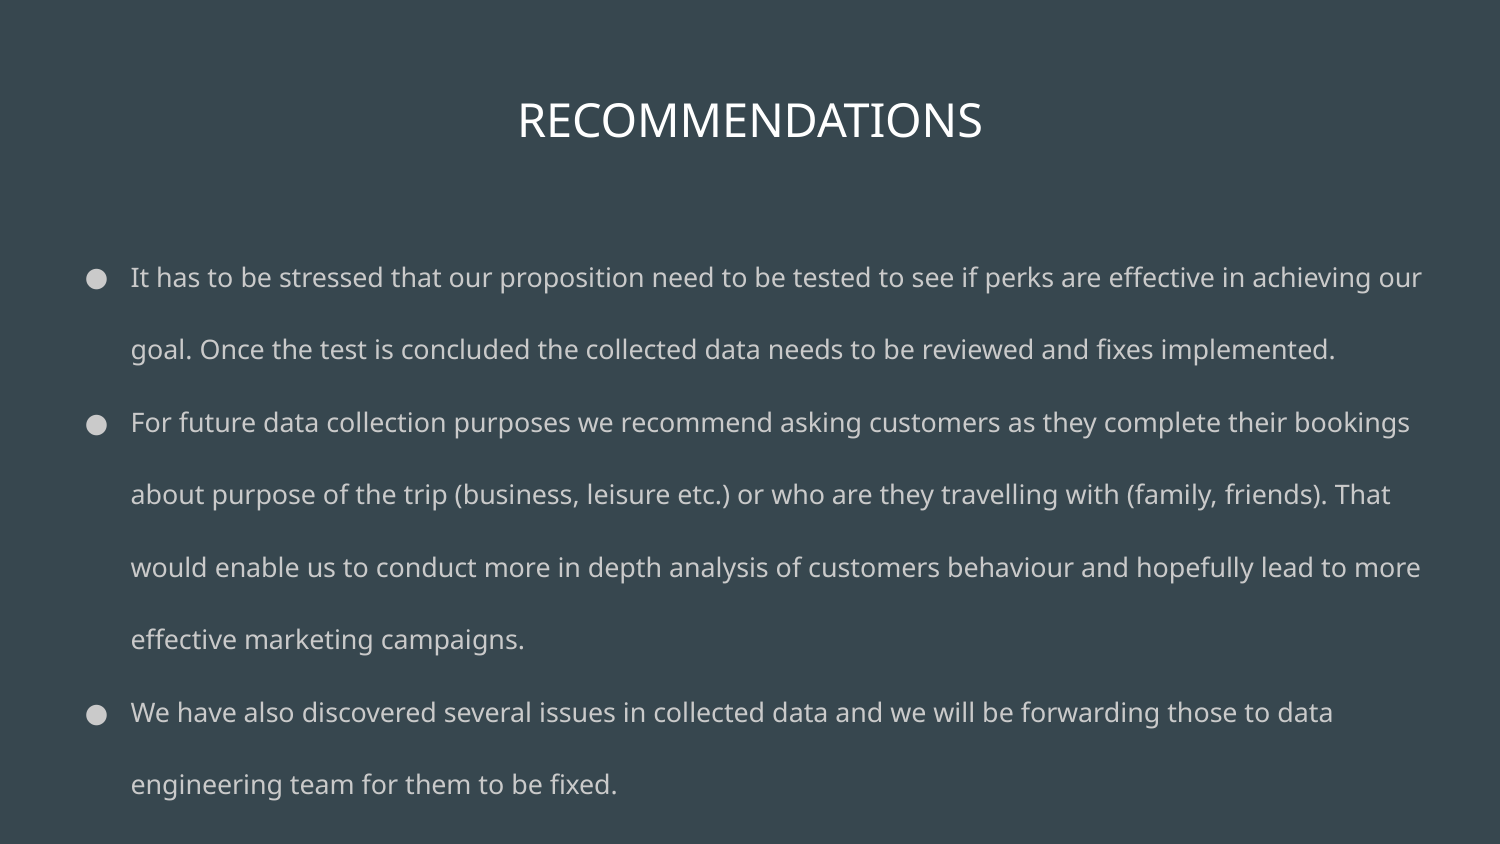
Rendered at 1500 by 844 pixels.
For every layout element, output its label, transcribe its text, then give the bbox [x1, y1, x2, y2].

list It has to be stressed that our proposition need to be tested to see if perks are effective in achieving our goal. Once the test is concluded the collected data needs to be reviewed and fixes implemented. For future data collection purposes we recommend asking customers as they complete their bookings about purpose of the trip (business, leisure etc.) or who are they travelling with (family, friends). That would enable us to conduct more in depth analysis of customers behaviour and hopefully lead to more effective marketing campaigns. We have also discovered several issues in collected data and we will be forwarding those to data engineering team for them to be fixed. [51, 207, 1449, 824]
title RECOMMENDATIONS [51, 72, 1449, 167]
